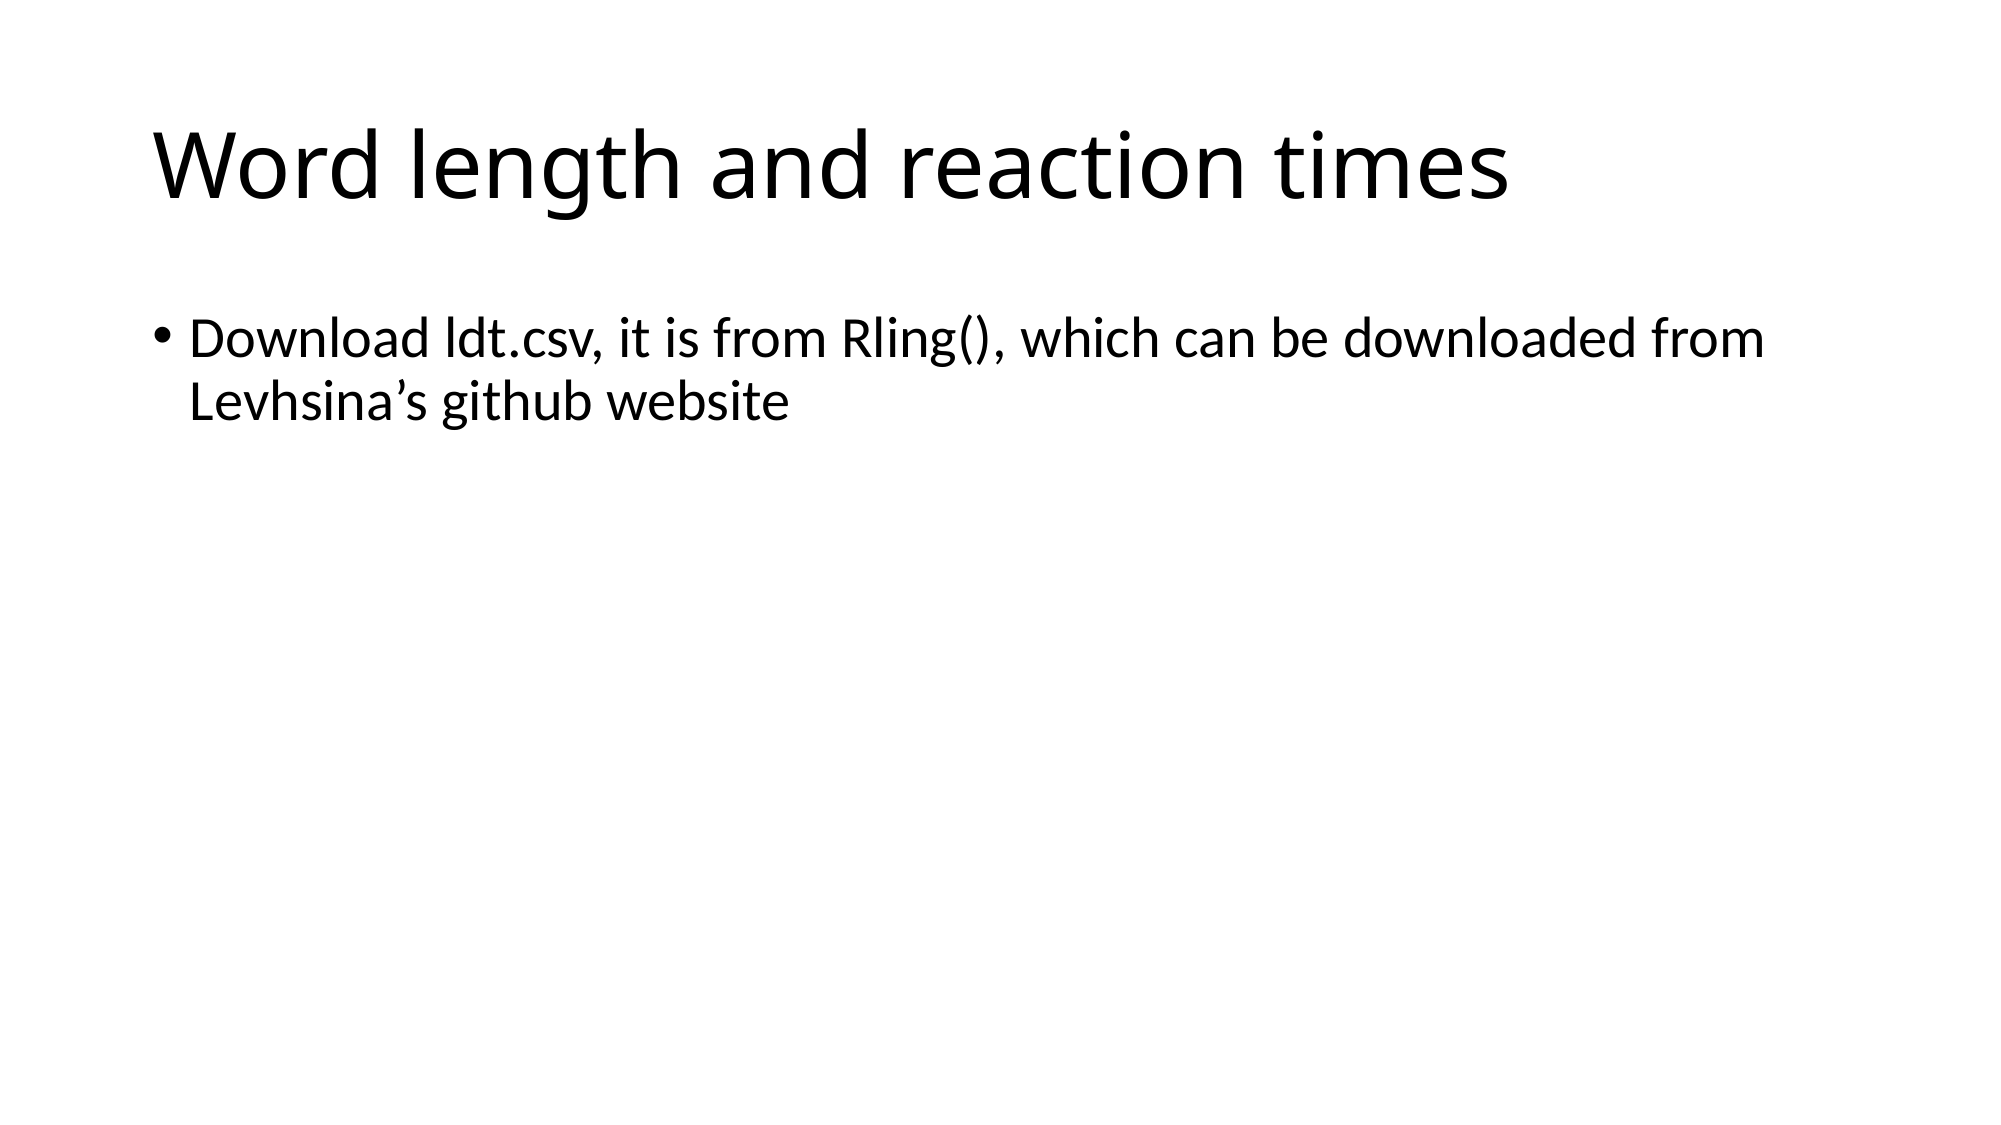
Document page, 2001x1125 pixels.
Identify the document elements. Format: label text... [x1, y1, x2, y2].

list Download ldt.csv, it is from Rling(), which can be downloaded from Levhsina’s github website [137, 299, 1863, 1014]
title Word length and reaction times [137, 59, 1863, 278]
